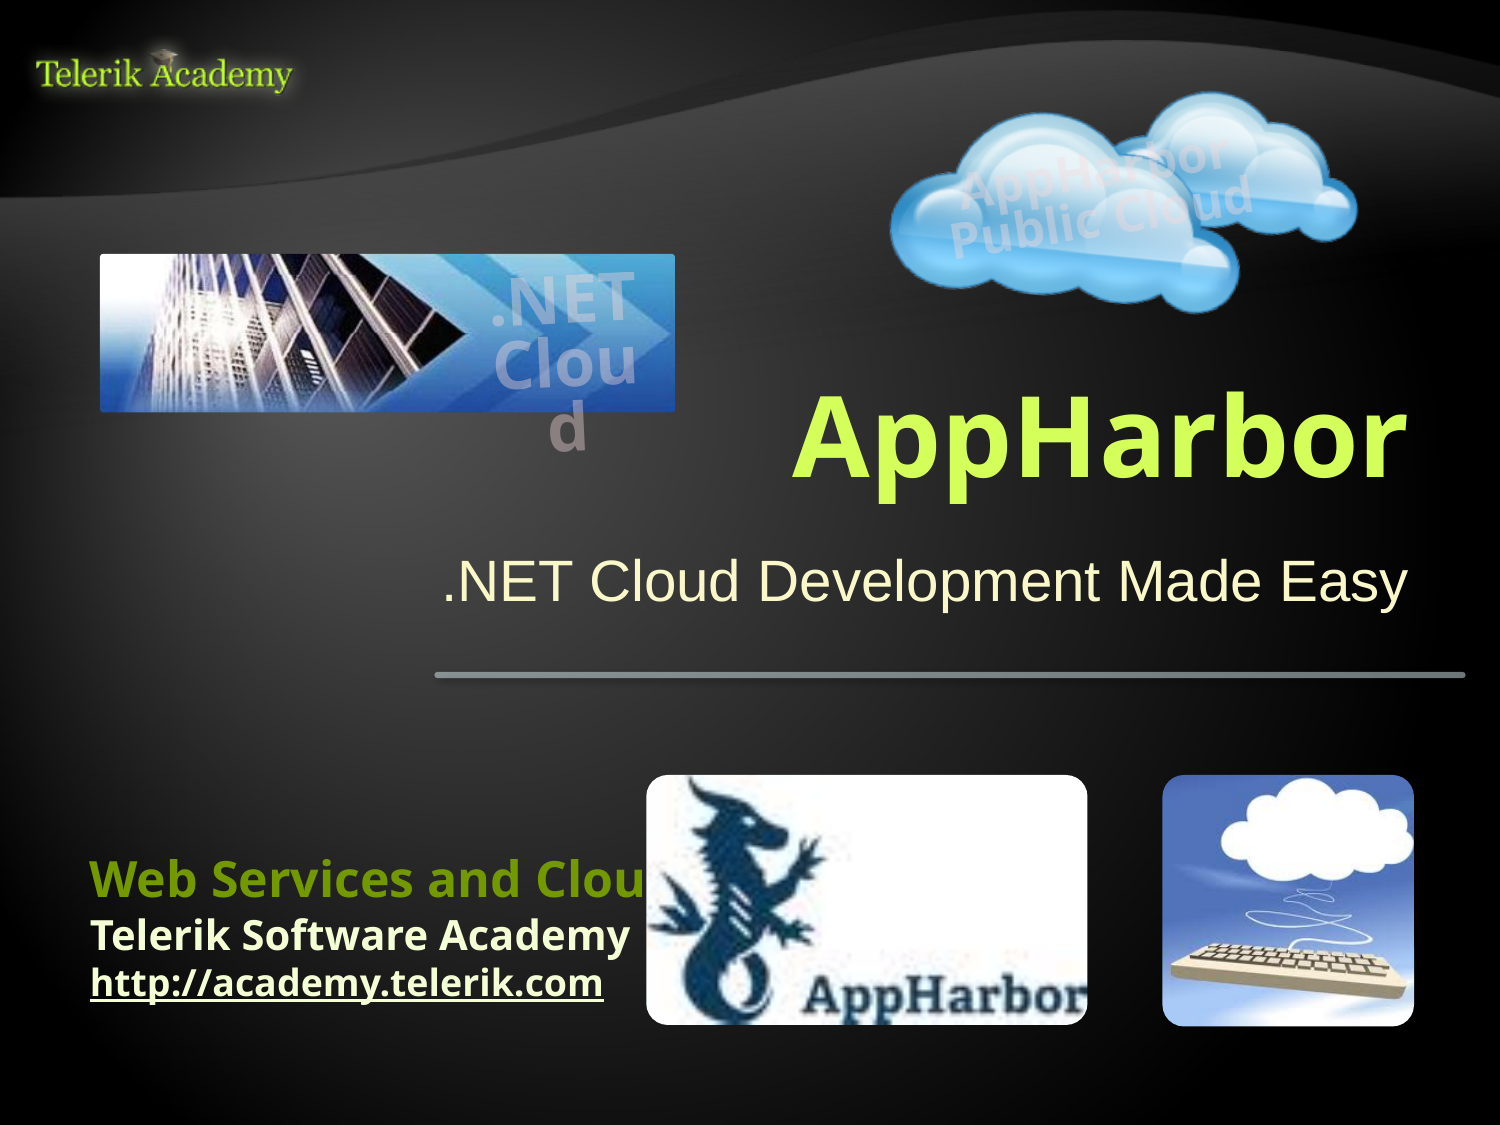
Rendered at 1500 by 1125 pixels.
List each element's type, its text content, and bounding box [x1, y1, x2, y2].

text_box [99, 253, 676, 413]
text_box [886, 70, 1363, 320]
list http://academy.telerik.com [75, 951, 639, 1013]
list Telerik Software Academy [75, 916, 639, 951]
list Web Services and Cloud [75, 840, 639, 916]
subtitle .NET Cloud Development Made Easy [75, 531, 1425, 625]
title AppHarbor [75, 249, 1425, 500]
picture [0, 0, 1500, 1125]
